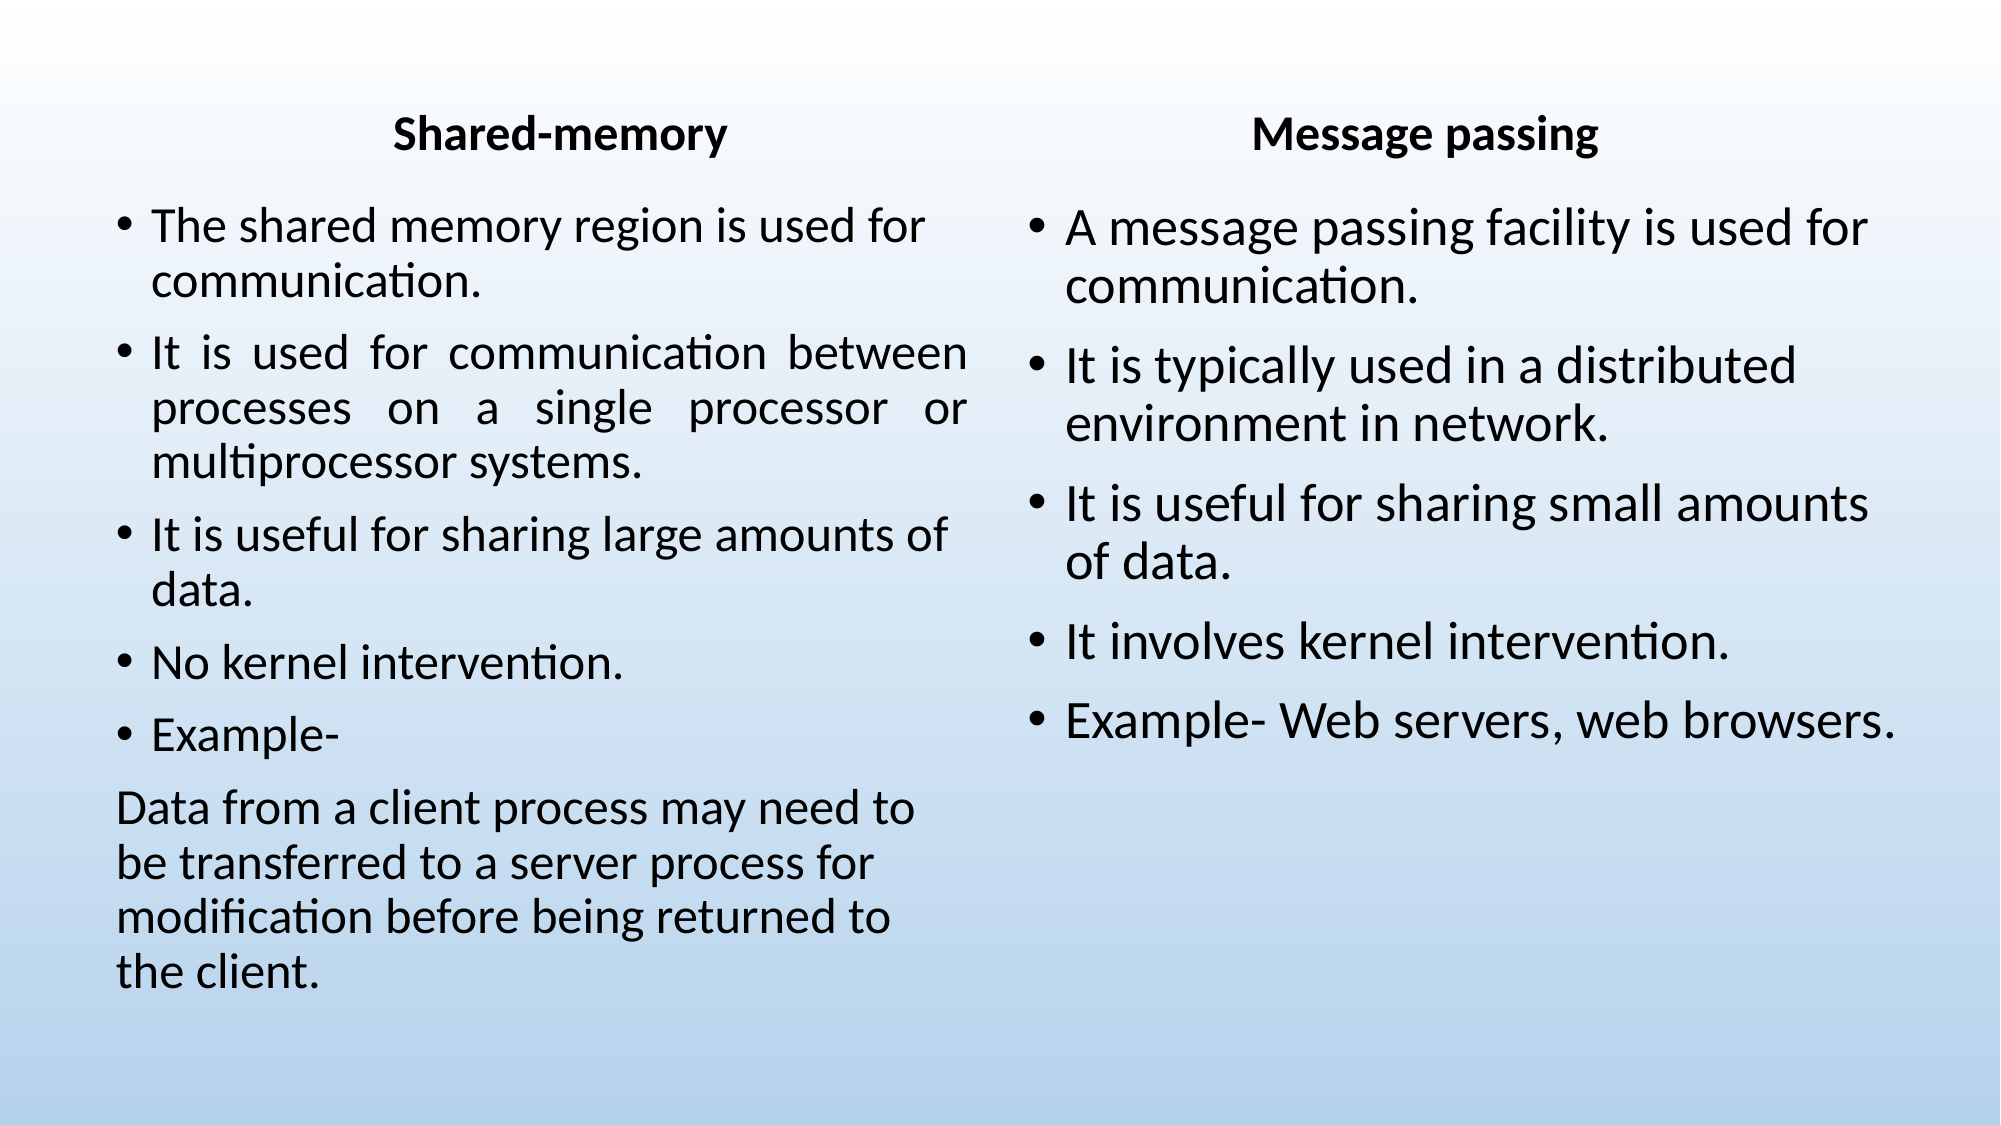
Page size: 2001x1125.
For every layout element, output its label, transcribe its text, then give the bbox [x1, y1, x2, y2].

list Message passing [1000, 33, 1851, 169]
list A message passing facility is used for communication. It is typically used in a distributed environment in network. It is useful for sharing small amounts of data. It involves kernel intervention. Example- Web servers, web browsers. [1012, 191, 1929, 1016]
list The shared memory region is used for communication. It is used for communication between processes on a single processor or multiprocessor systems. It is useful for sharing large amounts of data. No kernel intervention. Example- Data from a client process may need to be transferred to a server process for modification before being returned to the client. [100, 191, 984, 1016]
list Shared-memory [137, 33, 984, 169]
